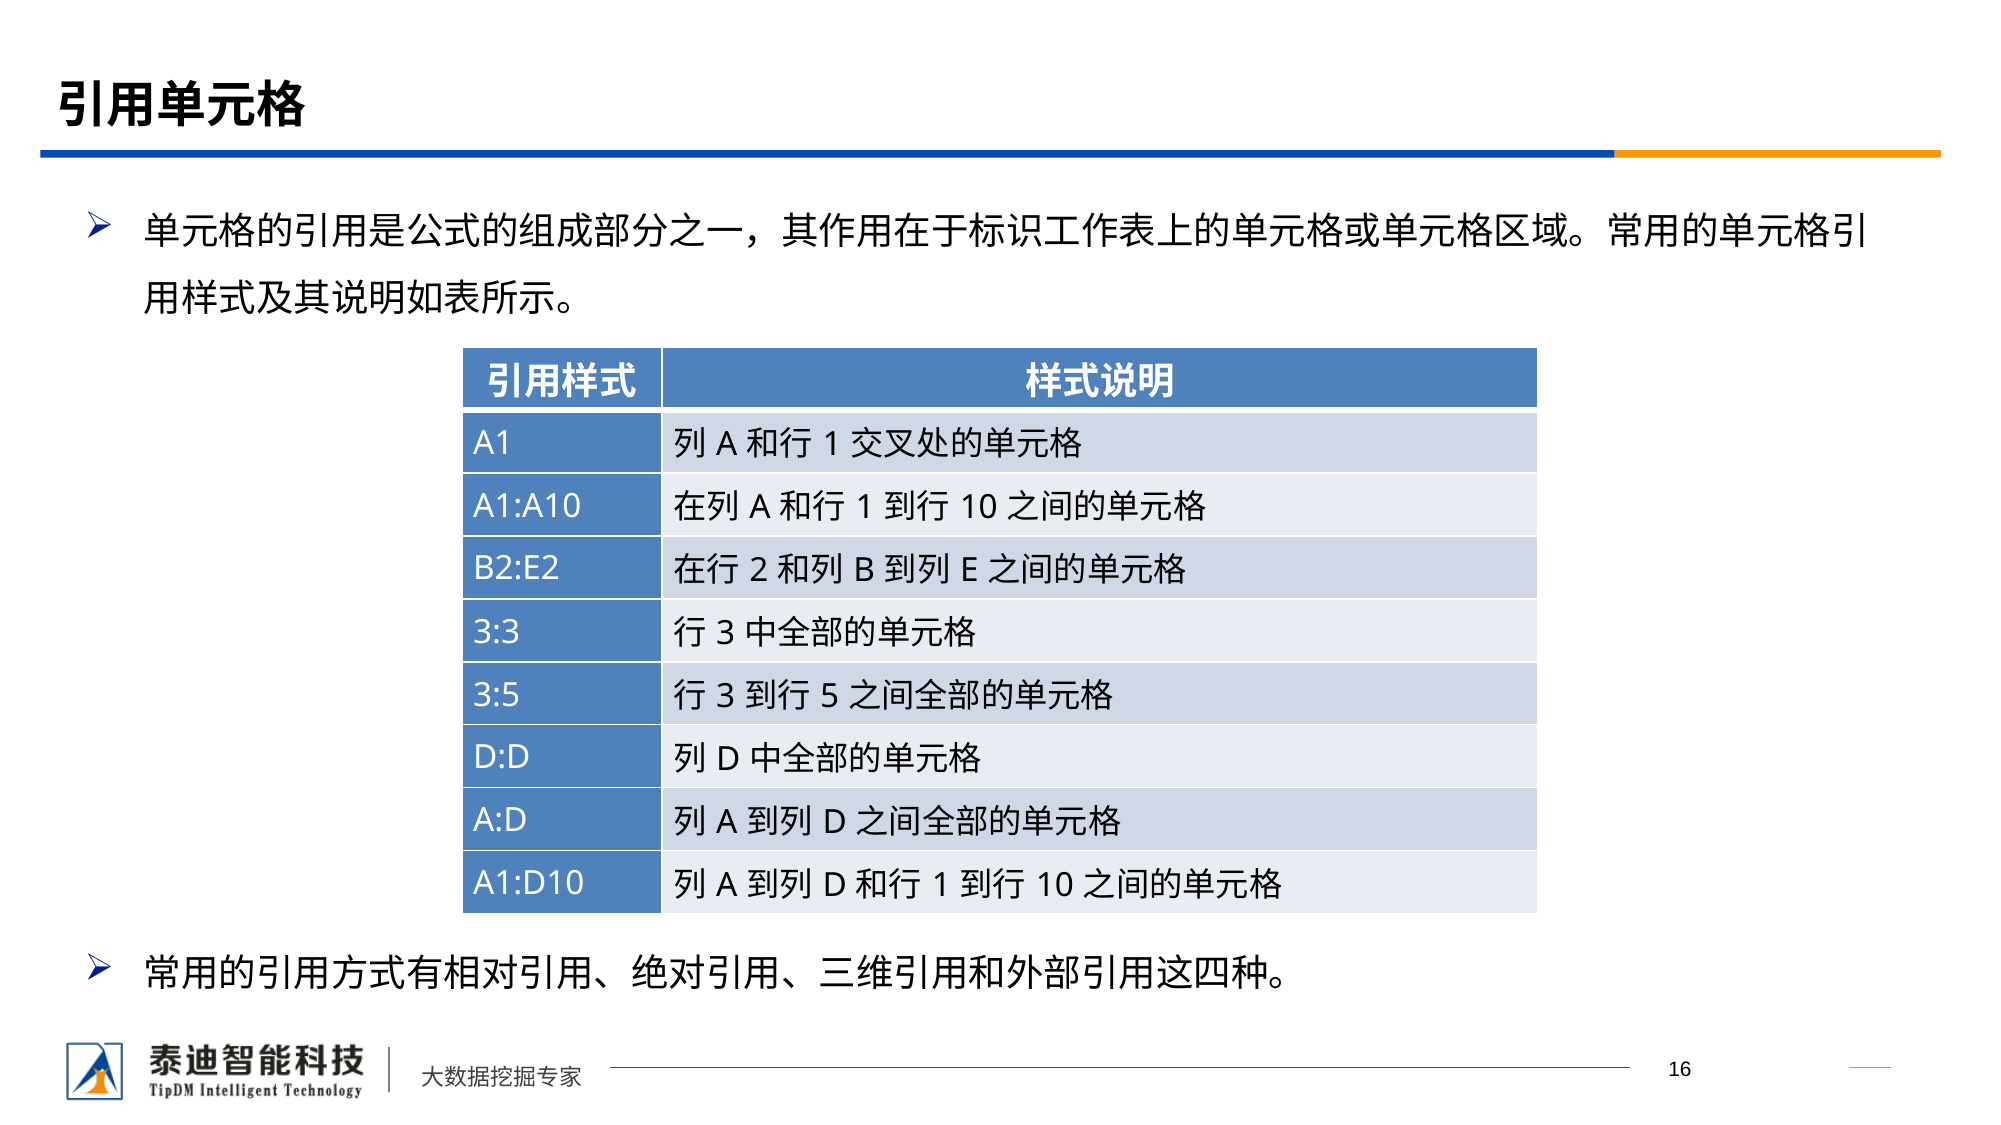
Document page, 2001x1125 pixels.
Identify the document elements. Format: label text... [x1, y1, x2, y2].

table_cell 在列A和行1到行10之间的单元格 [663, 474, 1537, 535]
table_cell 列A和行1交叉处的单元格 [663, 413, 1537, 472]
table_cell A:D [463, 788, 661, 850]
table_cell B2:E2 [463, 537, 661, 598]
title 引用单元格 [41, 58, 1842, 146]
table_header 引用样式 [463, 348, 661, 407]
table_cell 列D中全部的单元格 [663, 725, 1537, 787]
table_cell 3:5 [463, 663, 661, 724]
table_cell 列A到列D和行1到行10之间的单元格 [663, 851, 1537, 913]
picture [62, 1028, 368, 1107]
table_header 样式说明 [663, 348, 1537, 407]
table_cell A1 [463, 413, 661, 472]
table_cell A1:D10 [463, 851, 661, 913]
table_cell 3:3 [463, 600, 661, 661]
table_cell 在行2和列B到列E之间的单元格 [663, 537, 1537, 598]
list 单元格的引用是公式的组成部分之一，其作用在于标识工作表上的单元格或单元格区域。常用的单元格引用样式及其说明如表所示。 常用的引用方式有相对引用、绝对引用、三维引用和外部引用这四种。 [69, 176, 1892, 1003]
table_cell 行3中全部的单元格 [663, 600, 1537, 661]
table_cell A1:A10 [463, 474, 661, 535]
table_cell D:D [463, 725, 661, 787]
table_cell 行3到行5之间全部的单元格 [663, 663, 1537, 724]
table_cell 列A到列D之间全部的单元格 [663, 788, 1537, 850]
